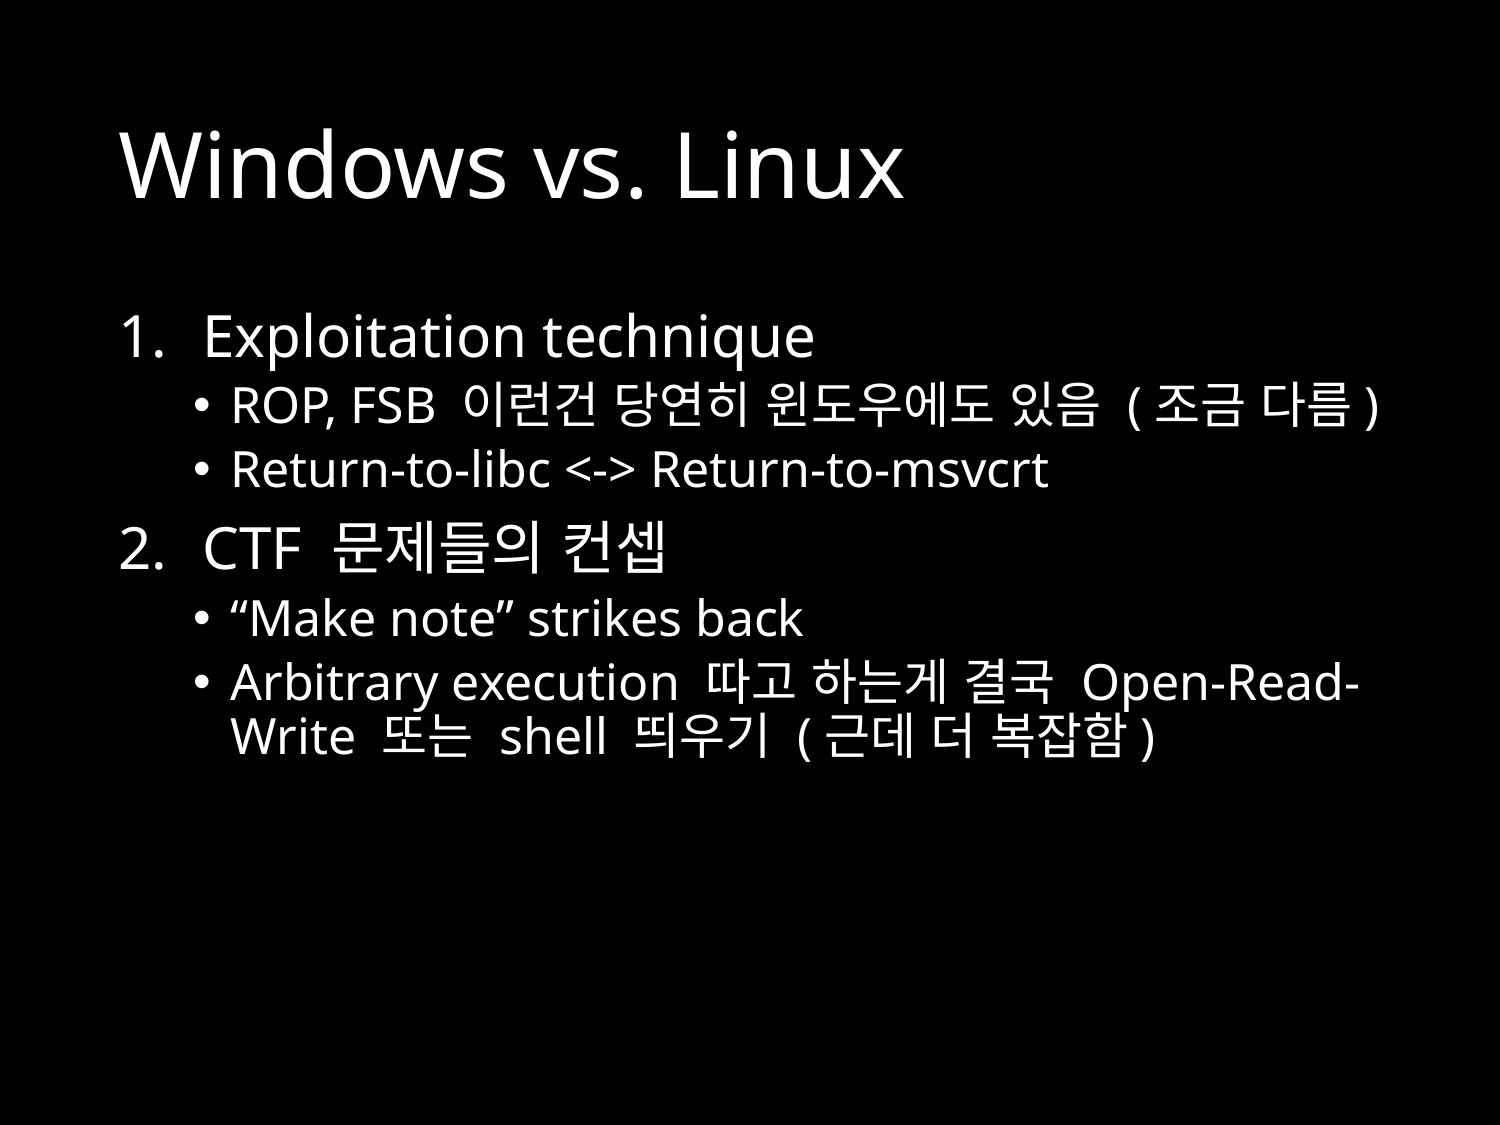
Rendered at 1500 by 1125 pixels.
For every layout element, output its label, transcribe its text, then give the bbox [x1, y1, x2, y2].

list Exploitation technique ROP, FSB 이런건 당연히 윈도우에도 있음 (조금 다름) Return-to-libc <-> Return-to-msvcrt CTF 문제들의 컨셉 “Make note” strikes back Arbitrary execution 따고 하는게 결국 Open-Read-Write 또는 shell 띄우기 (근데 더 복잡함) [103, 299, 1397, 1014]
title Windows vs. Linux [103, 59, 1397, 278]
